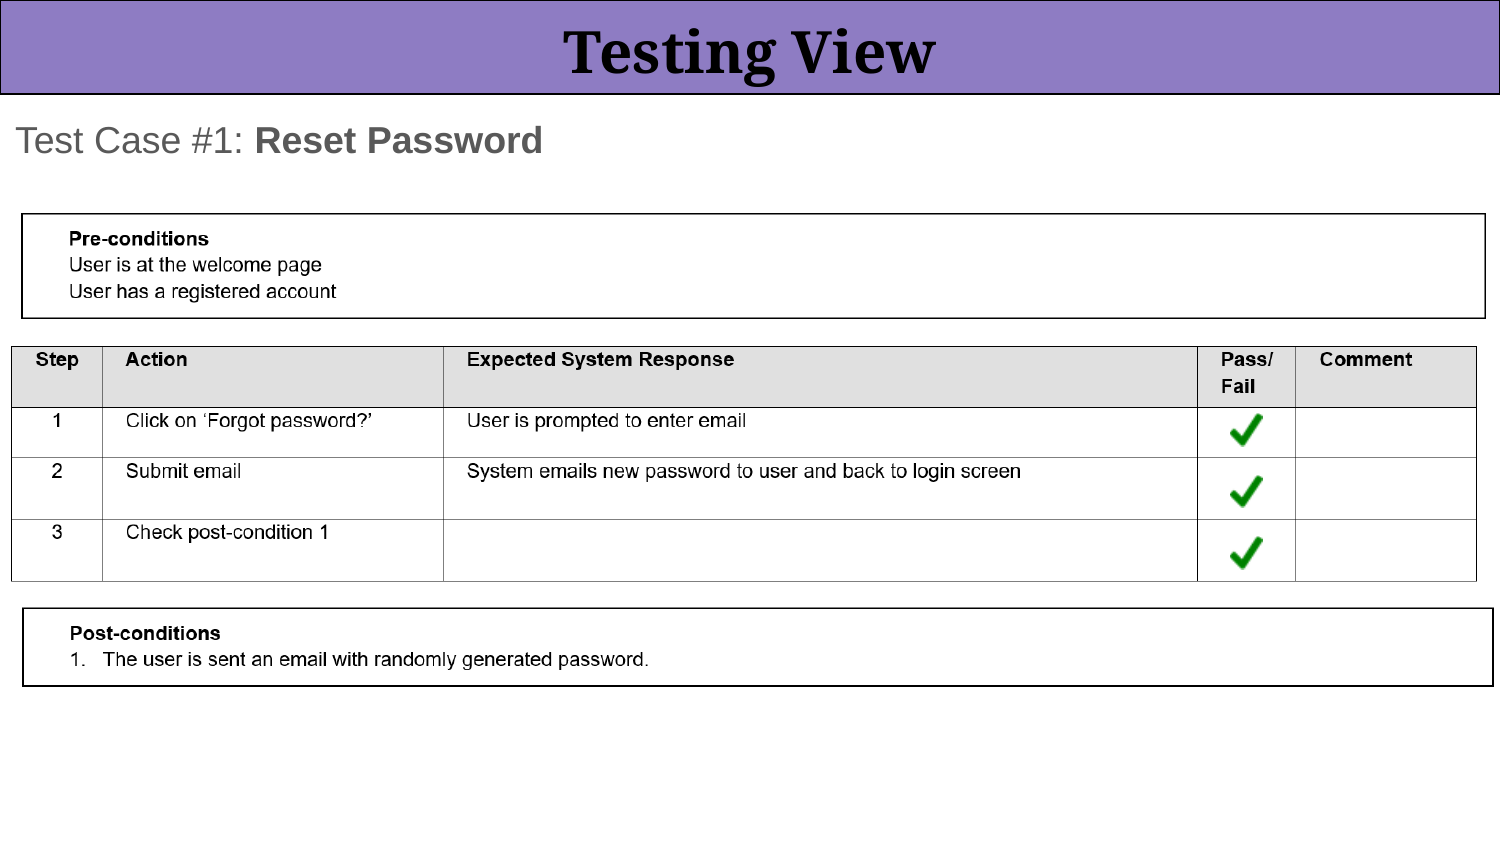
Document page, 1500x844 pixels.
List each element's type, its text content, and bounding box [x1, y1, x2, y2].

list Test Case #1: Reset Password [0, 93, 1449, 203]
title Testing View [0, 0, 1500, 94]
picture [0, 204, 1500, 690]
